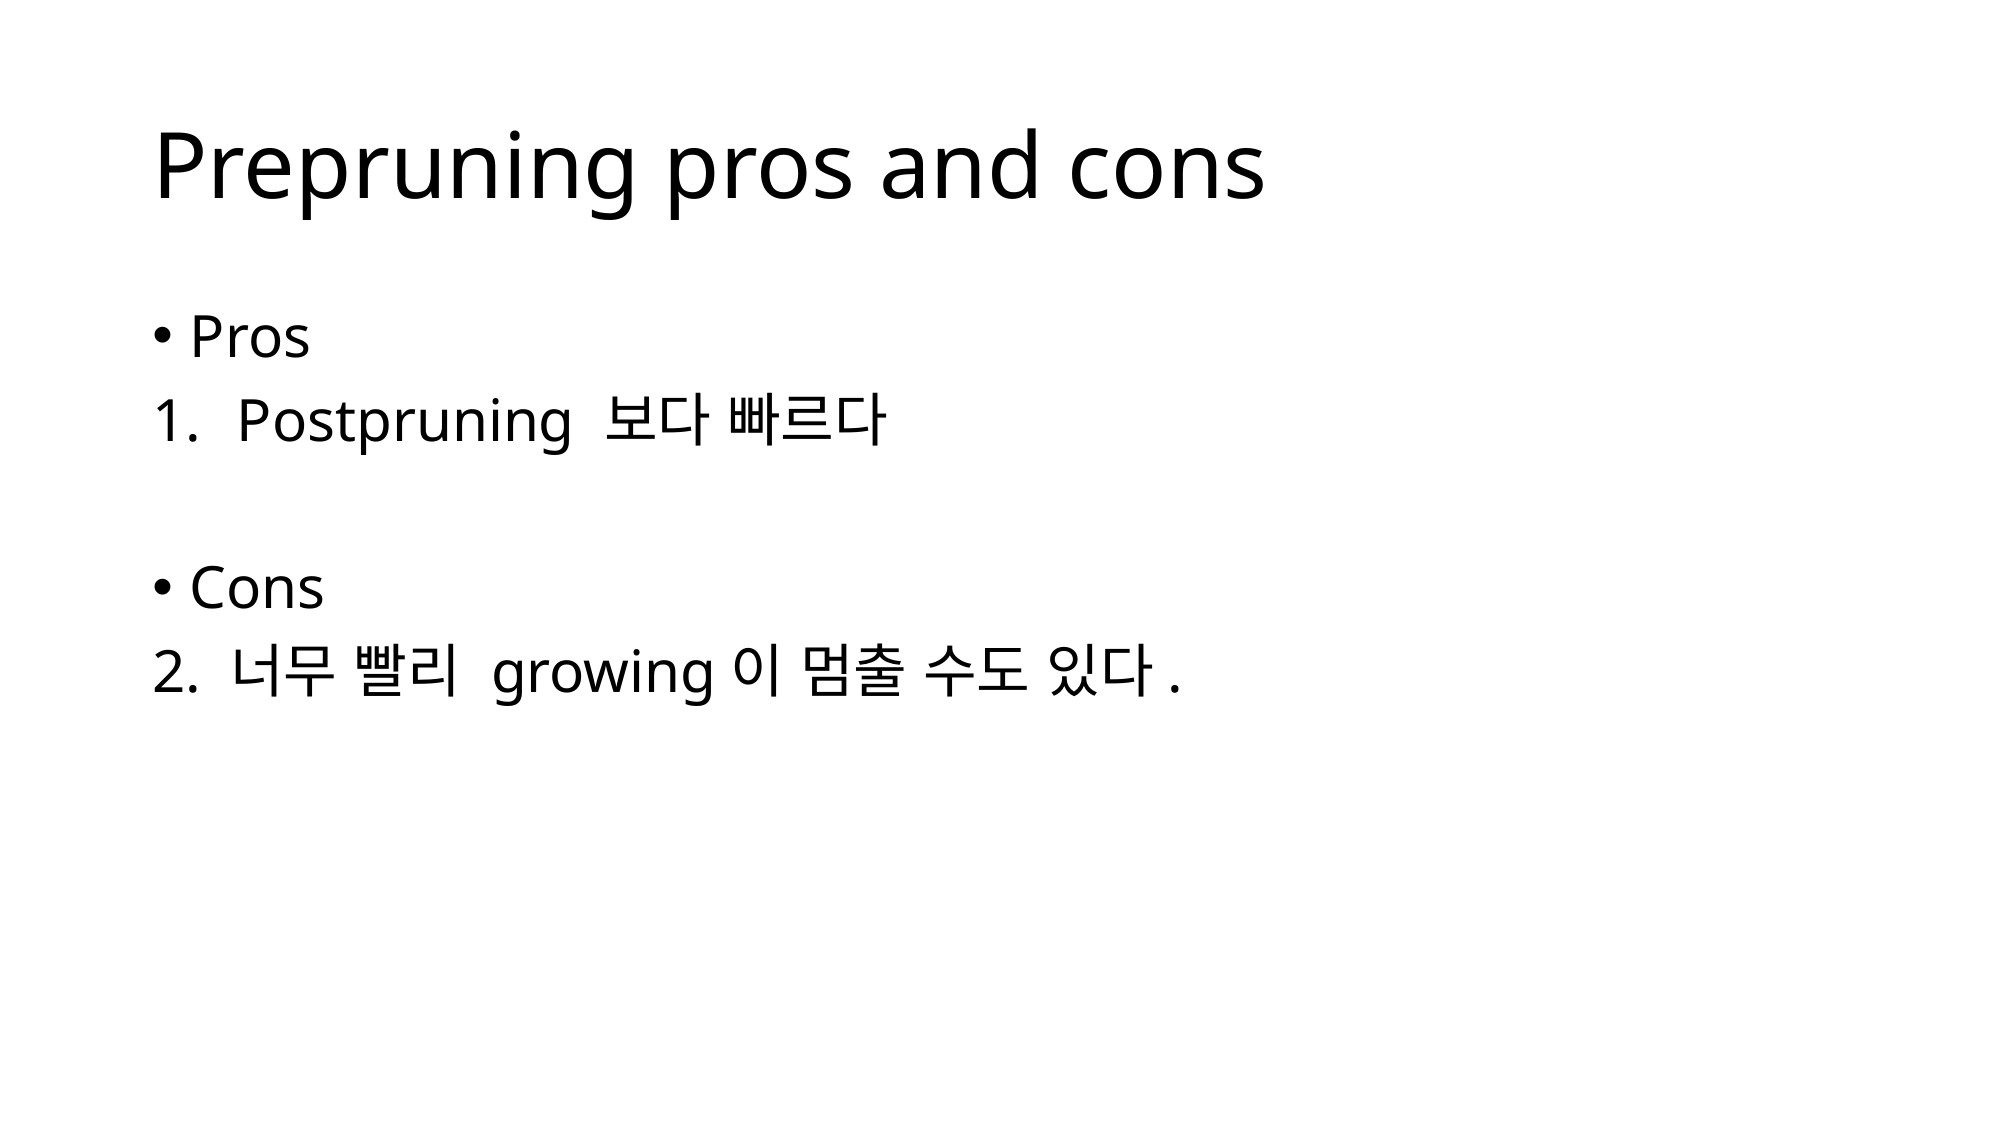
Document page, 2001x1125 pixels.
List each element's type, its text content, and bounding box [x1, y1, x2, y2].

title Prepruning pros and cons [137, 59, 1863, 278]
list Pros Postpruning 보다 빠르다 Cons 2. 너무 빨리 growing이 멈출 수도 있다. [137, 299, 1863, 1014]
